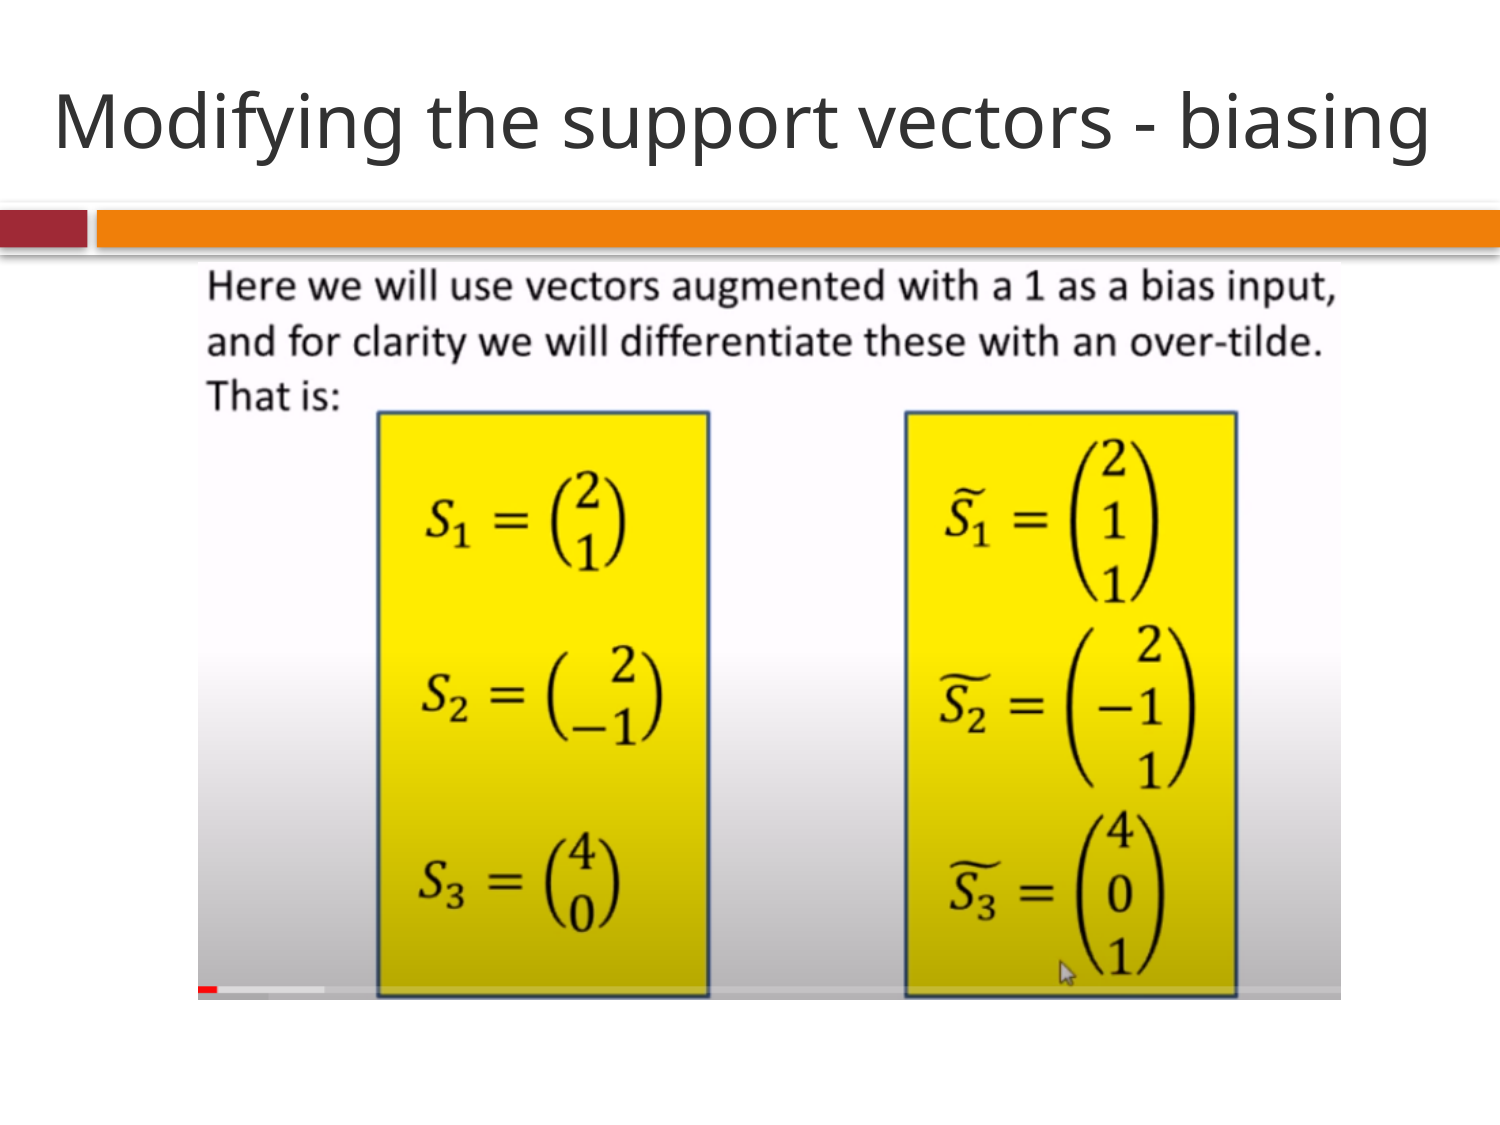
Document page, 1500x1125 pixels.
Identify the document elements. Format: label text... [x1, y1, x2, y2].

title Modifying the support vectors - biasing [37, 37, 1463, 200]
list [197, 261, 1341, 1001]
